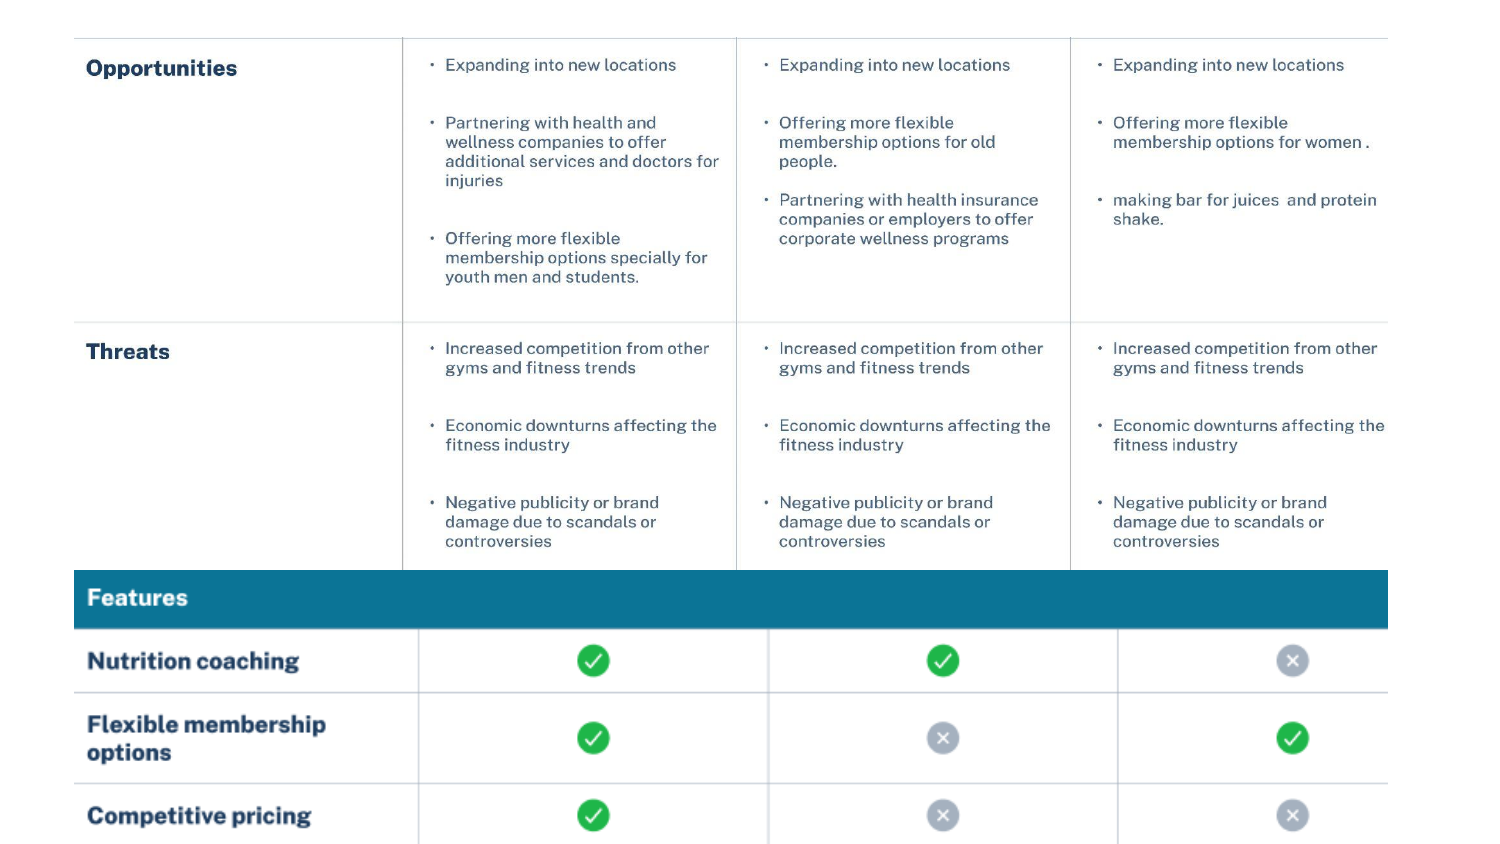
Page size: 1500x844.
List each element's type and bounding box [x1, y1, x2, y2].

picture [74, 628, 1388, 844]
picture [88, 589, 188, 607]
picture [74, 37, 1388, 569]
